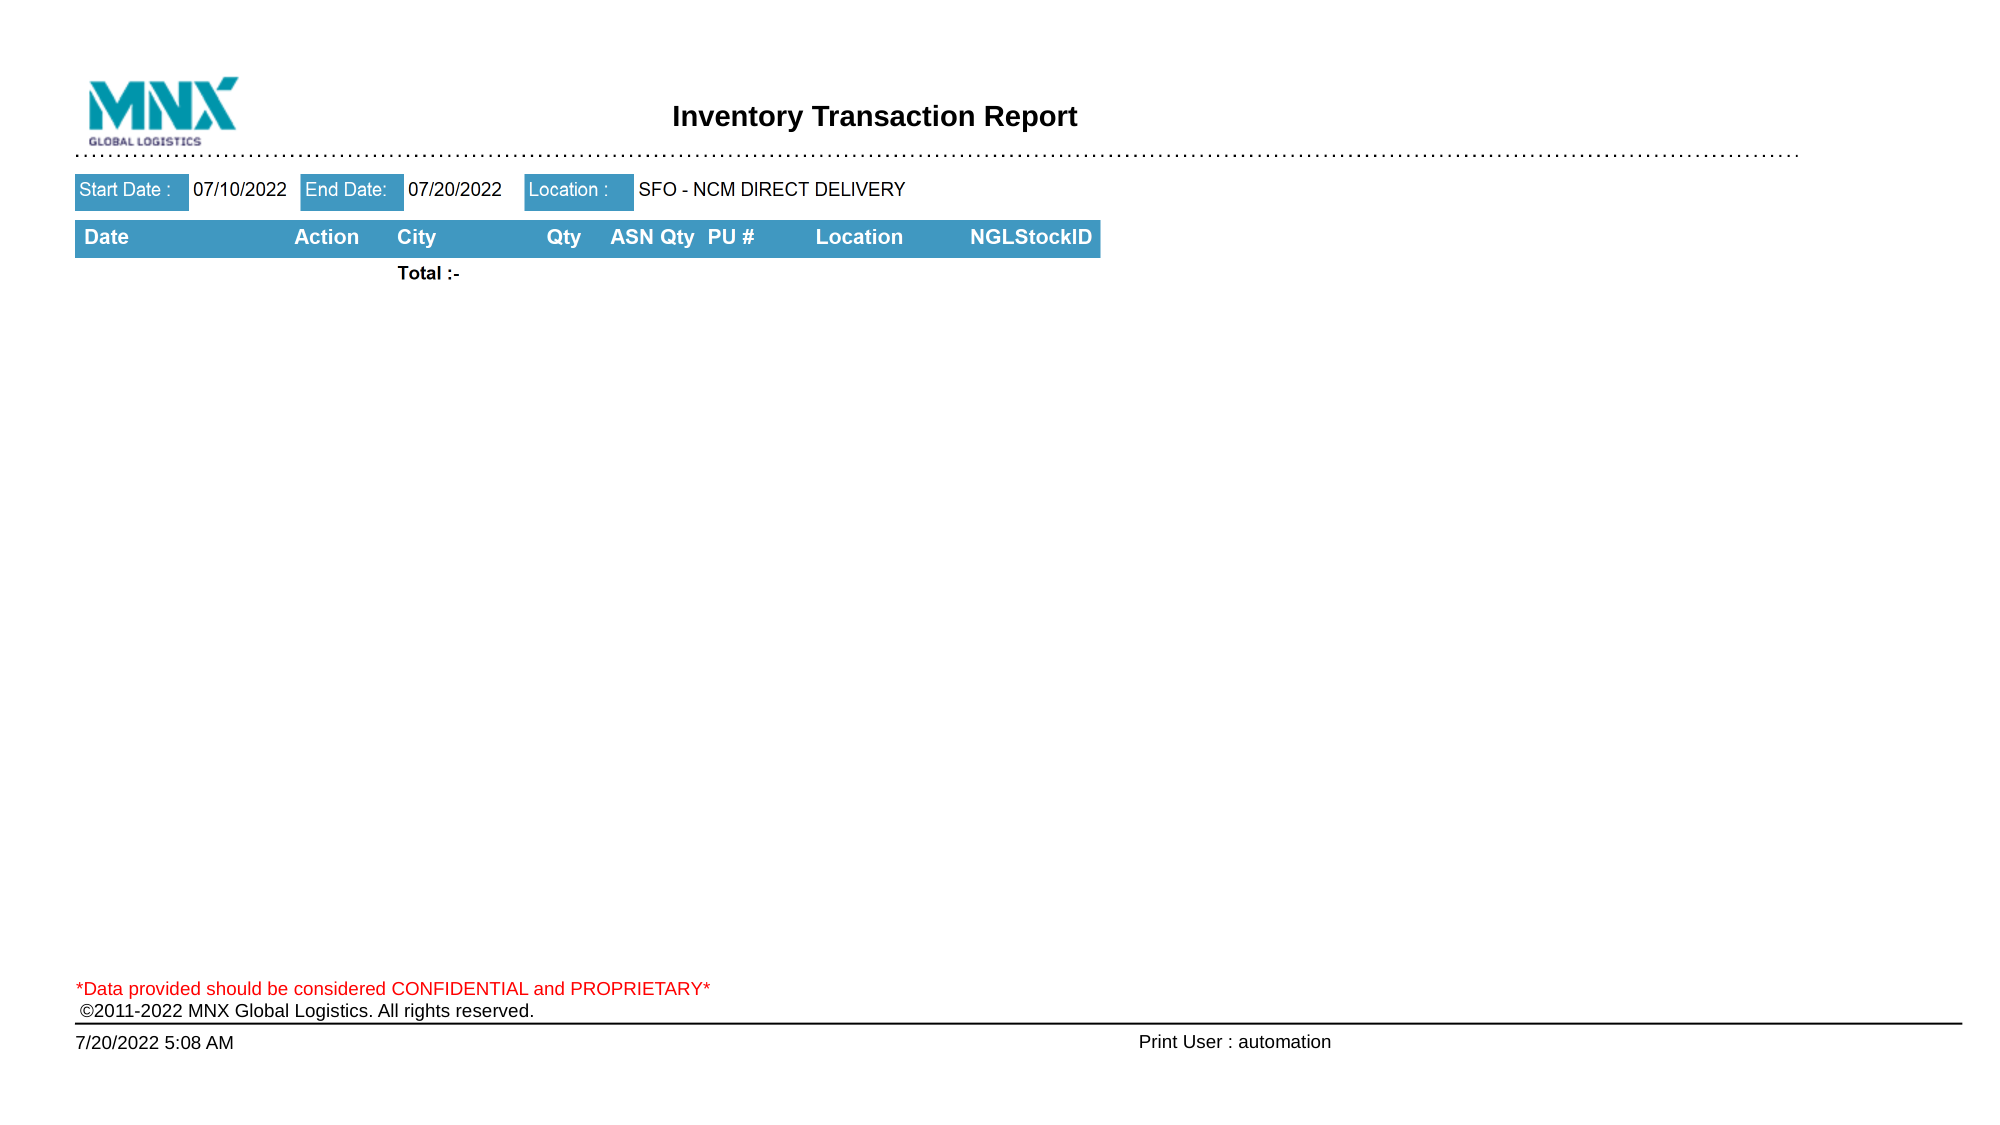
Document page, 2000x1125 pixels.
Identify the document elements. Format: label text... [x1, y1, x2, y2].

picture [74, 174, 1104, 211]
text_box ©2011-2022 MNX Global Logistics. All rights reserved. [75, 998, 1770, 1020]
picture [75, 74, 286, 148]
text_box Print User : automation [1032, 1029, 1439, 1050]
text_box Inventory Transaction Report [490, 94, 1260, 137]
picture [74, 219, 1101, 296]
text_box *Data provided should be considered CONFIDENTIAL and PROPRIETARY* [76, 977, 1771, 999]
text_box 7/20/2022 5:08 AM [75, 1030, 374, 1050]
